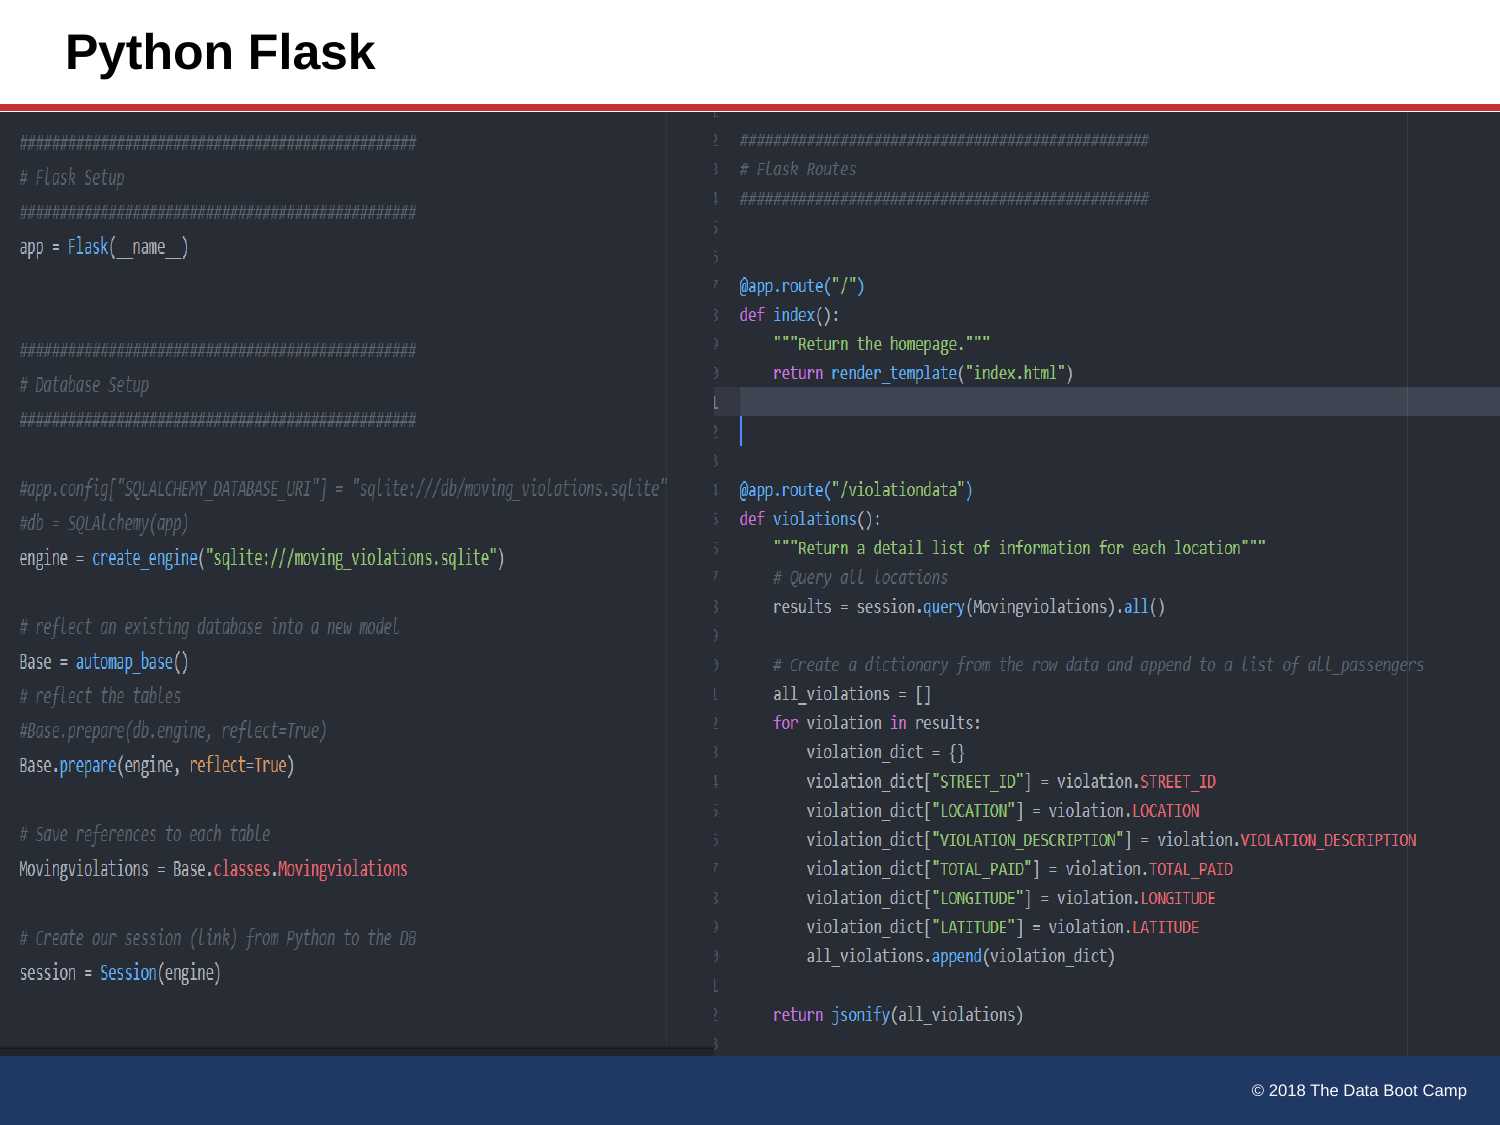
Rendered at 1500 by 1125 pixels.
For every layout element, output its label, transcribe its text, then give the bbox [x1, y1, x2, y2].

title Python Flask [50, 0, 948, 108]
picture [0, 112, 1500, 1056]
